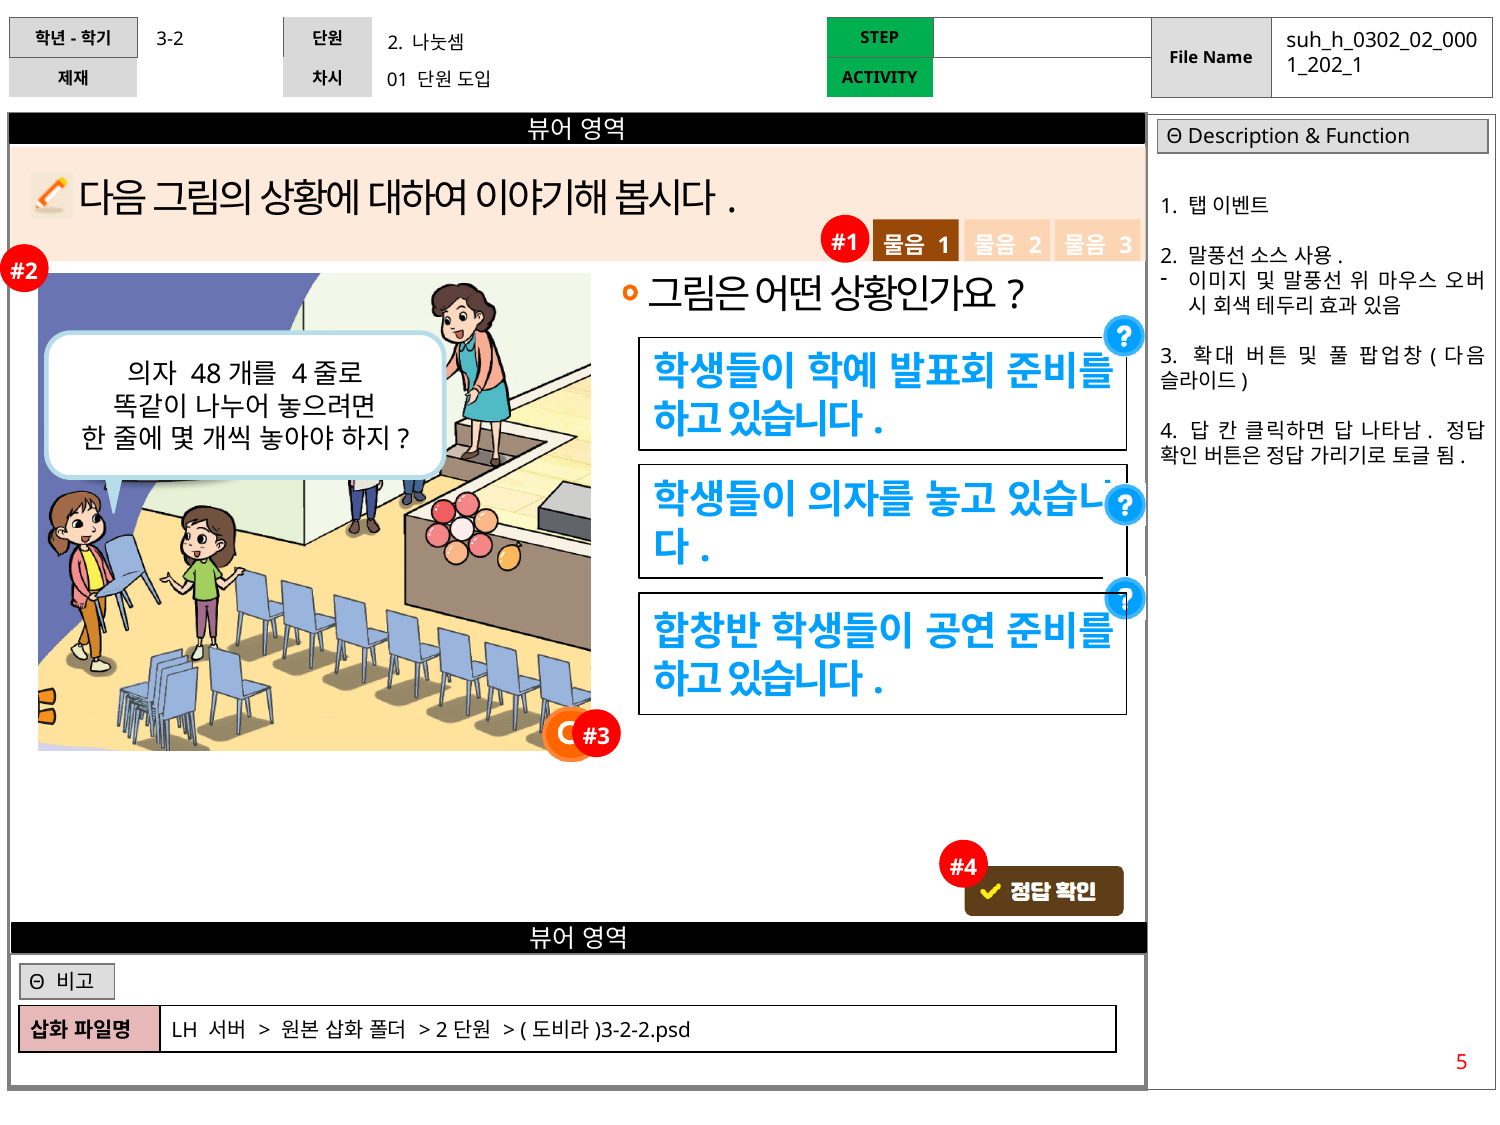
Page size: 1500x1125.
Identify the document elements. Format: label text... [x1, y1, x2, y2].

text_box #2 [0, 242, 51, 295]
text_box 학생들이 의자를 놓고 있습니다. [638, 464, 1127, 579]
text_box [9, 145, 1148, 263]
text_box 3-2 [141, 18, 284, 55]
text_box #4 [937, 837, 990, 890]
text_box 그림은 어떤 상황인가요? [633, 261, 1142, 324]
table_header Θ Description & Function [1158, 120, 1487, 152]
picture [619, 281, 640, 303]
picture [38, 272, 601, 764]
text_box #3 [606, 708, 623, 758]
text_box 1. 탭 이벤트 2. 말풍선 소스 사용. 이미지 및 말풍선 위 마우스 오버 시 회색 테두리 효과 있음 3. 확대 버튼 및 풀 팝업창(다음 슬라이드) 4. 답 칸 클릭하면 답 나타남. 정답 확인 버튼은 정답 가리기로 토글 됨. [1145, 160, 1500, 476]
table_header 삽화 파일명 [20, 1006, 159, 1051]
table_header LH 서버 > 원본 삽화 폴더 > 2단원 > (도비라)3-2-2.psd [161, 1006, 1115, 1051]
picture [1103, 483, 1146, 527]
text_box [865, 209, 1150, 262]
picture [1101, 314, 1145, 357]
picture [31, 173, 73, 218]
text_box 학생들이 학예 발표회 준비를 하고 있습니다. [638, 337, 1127, 451]
picture [1103, 576, 1146, 620]
text_box 2. 나눗셈 [372, 23, 828, 48]
text_box 합창반 학생들이 공연 준비를 하고 있습니다. [638, 592, 1127, 715]
text_box suh_h_0302_02_0001_202_1 [1271, 18, 1500, 84]
text_box 01 단원 도입 [372, 60, 821, 96]
text_box #1 [818, 212, 860, 265]
picture [963, 863, 1126, 918]
text_box 다음 그림의 상황에 대하여 이야기해 봅시다. [63, 165, 1150, 228]
